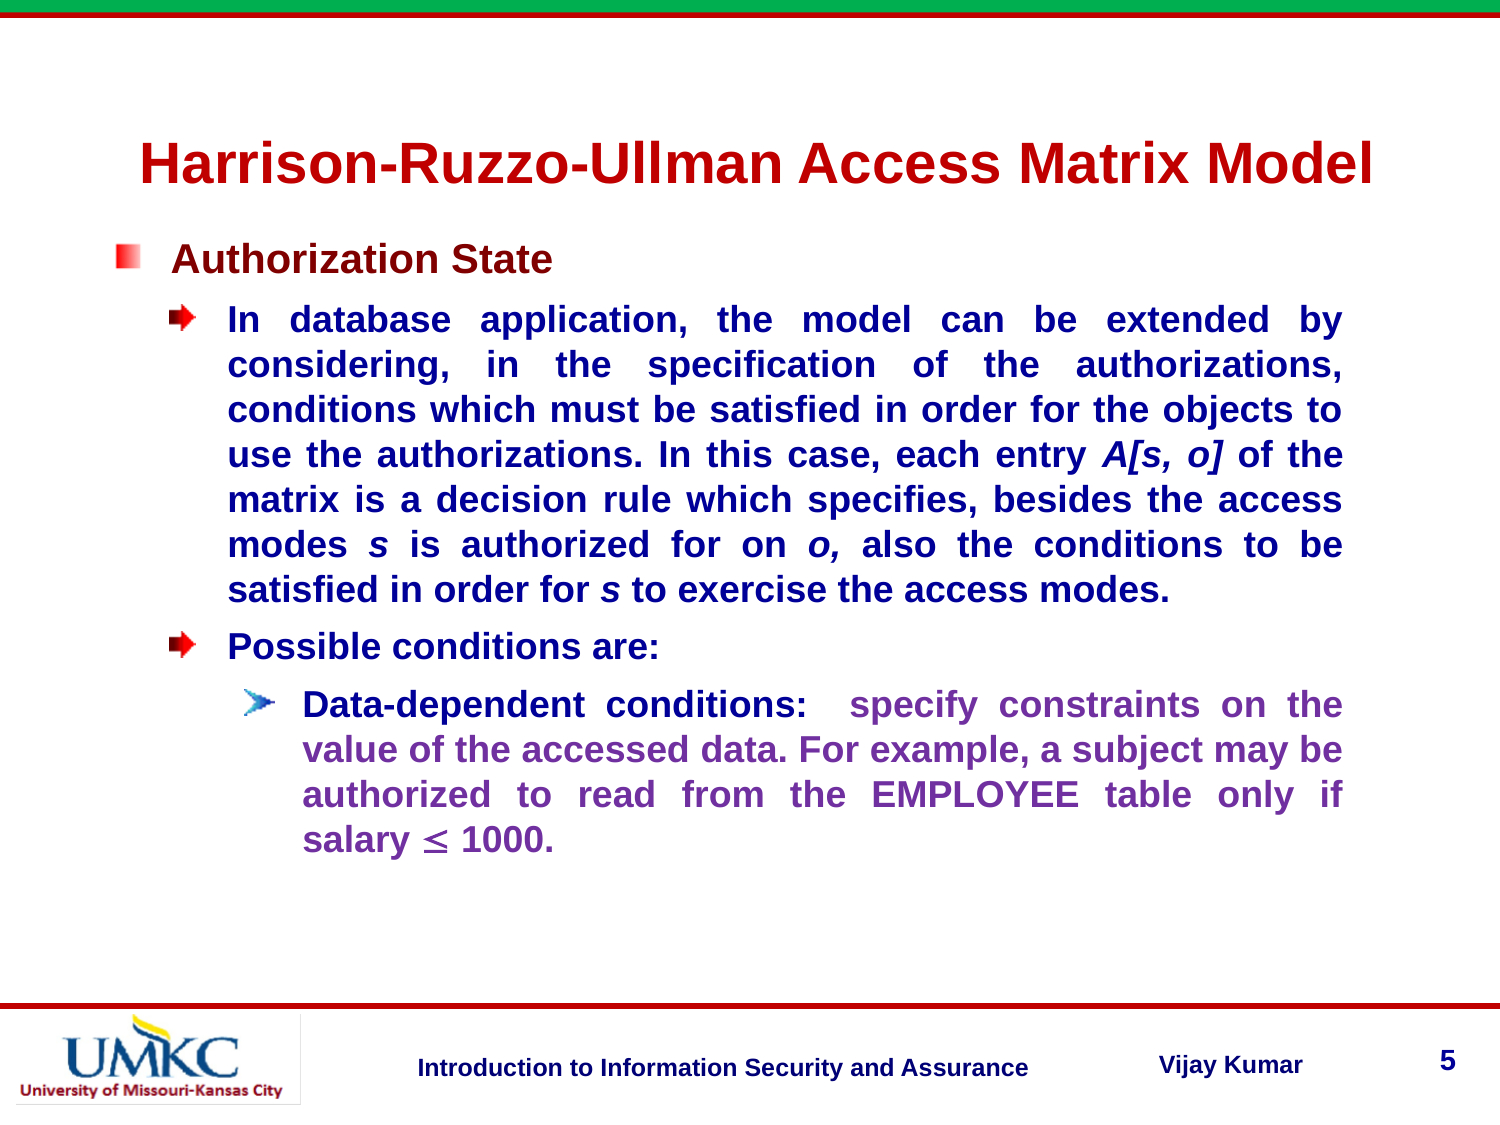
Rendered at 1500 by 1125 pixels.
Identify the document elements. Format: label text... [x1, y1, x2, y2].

picture [169, 304, 196, 331]
picture [16, 1014, 301, 1106]
picture [169, 631, 196, 658]
title Harrison-Ruzzo-Ullman Access Matrix Model [76, 99, 1439, 220]
picture [114, 242, 144, 272]
text_box Authorization State In database application, the model can be extended by considering, in the specification of the authorizations, conditions which must be satisfied in order for the objects to use the authorizations. In this case, each entry A[s, o] of the matrix is a decision rule which specifies, besides the access modes s is authorized for on o, also the conditions to be satisfied in order for s to exercise the access modes. Possible conditions are: Data-dependent conditions: specify constraints on the value of the accessed data. For example, a subject may be authorized to read from the EMPLOYEE table only if salary  1000. [23, 224, 1359, 868]
slide_number 5 [1372, 1033, 1472, 1074]
picture [244, 689, 275, 716]
